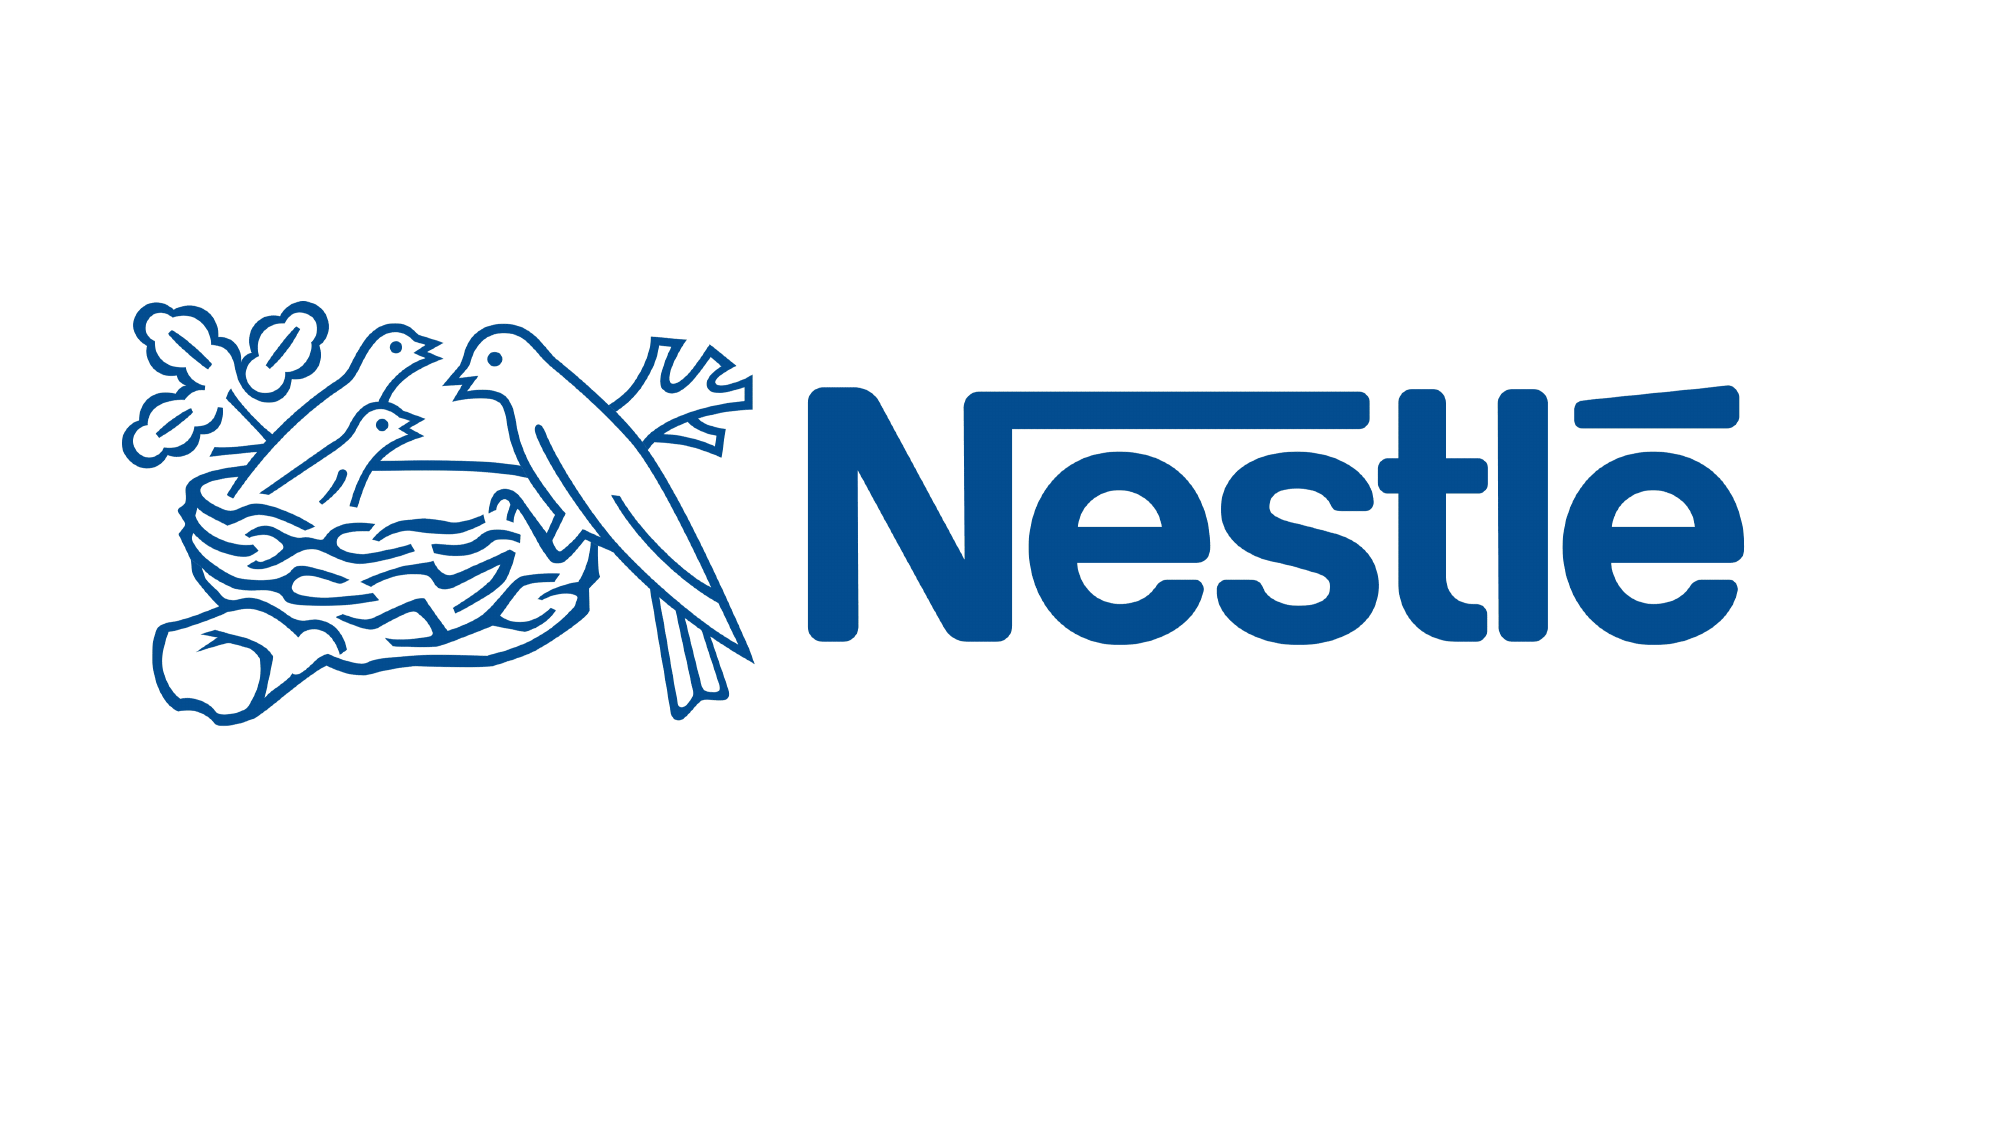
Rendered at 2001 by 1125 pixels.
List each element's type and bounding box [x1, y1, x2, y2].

picture [100, 45, 1766, 982]
